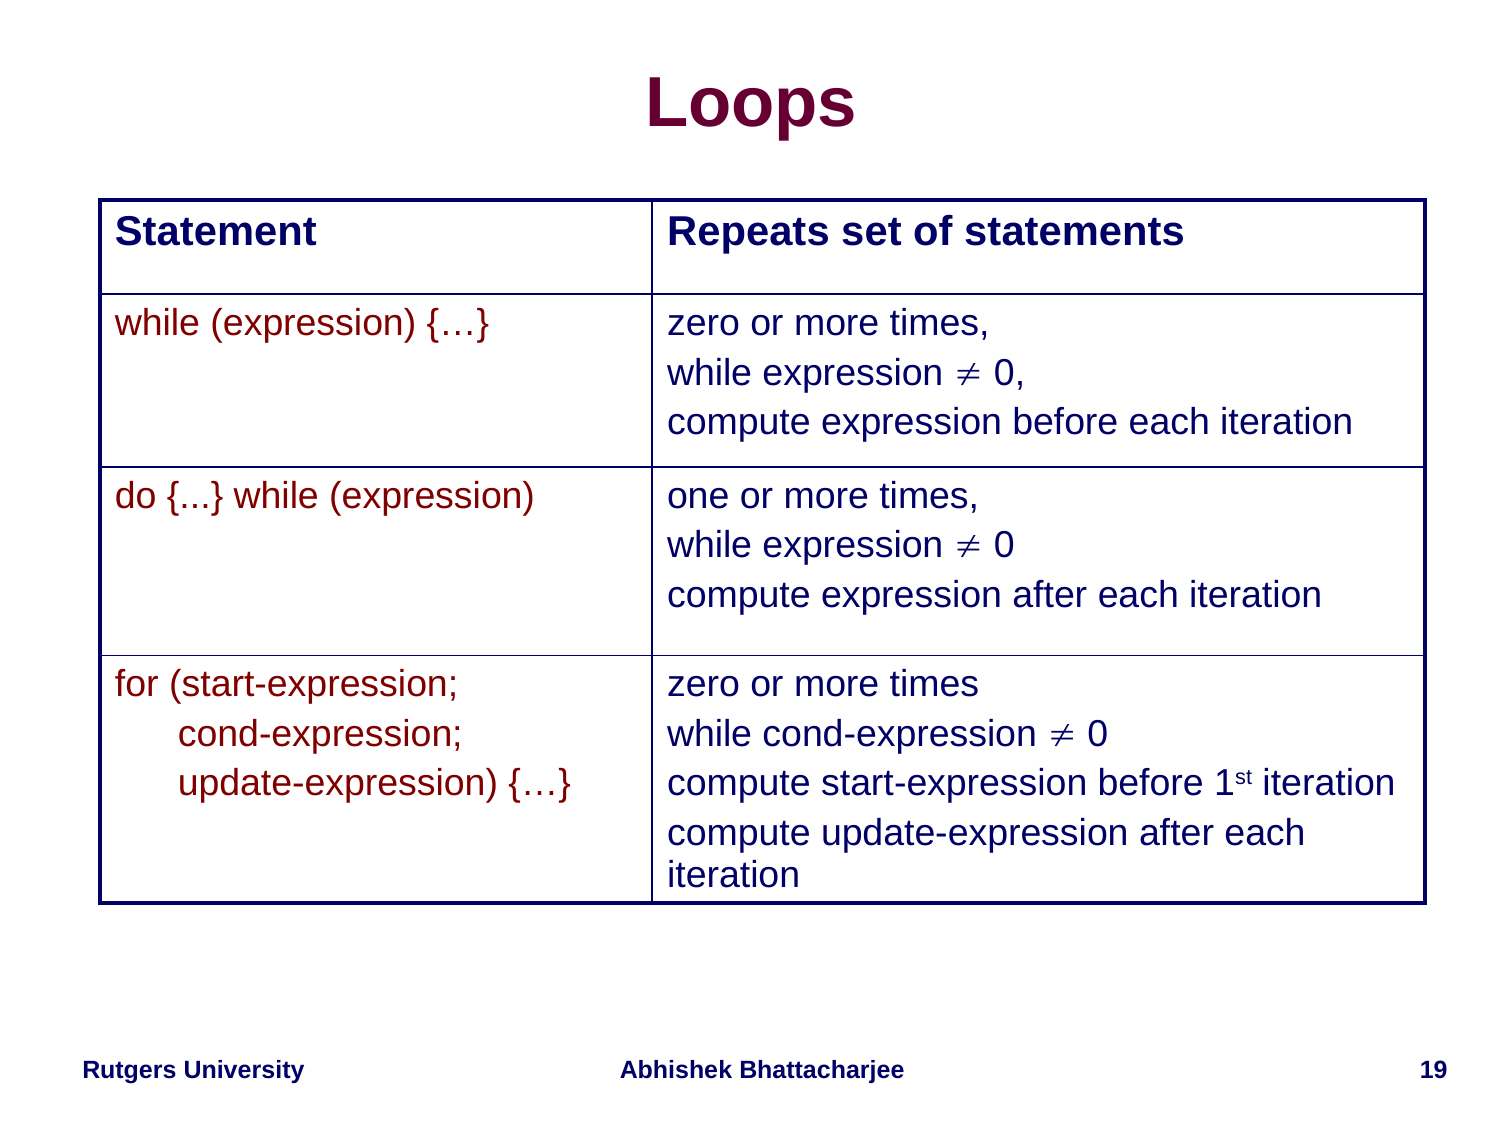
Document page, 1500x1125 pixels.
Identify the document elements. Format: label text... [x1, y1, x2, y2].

title Loops [46, 40, 1456, 169]
table_cell while (expression) {…} [102, 295, 651, 466]
table_cell do {...} while (expression) [102, 468, 651, 655]
table_cell zero or more times while cond-expression  0 compute start-expression before 1st iteration compute update-expression after each iteration [653, 656, 1423, 901]
table_header Repeats set of statements [653, 202, 1423, 293]
table_header Statement [102, 202, 651, 293]
table_cell zero or more times, while expression  0, compute expression before each iteration [653, 295, 1423, 466]
table_cell one or more times, while expression  0 compute expression after each iteration [653, 468, 1423, 655]
table_cell for (start-expression; cond-expression; update-expression) {…} [102, 656, 651, 901]
